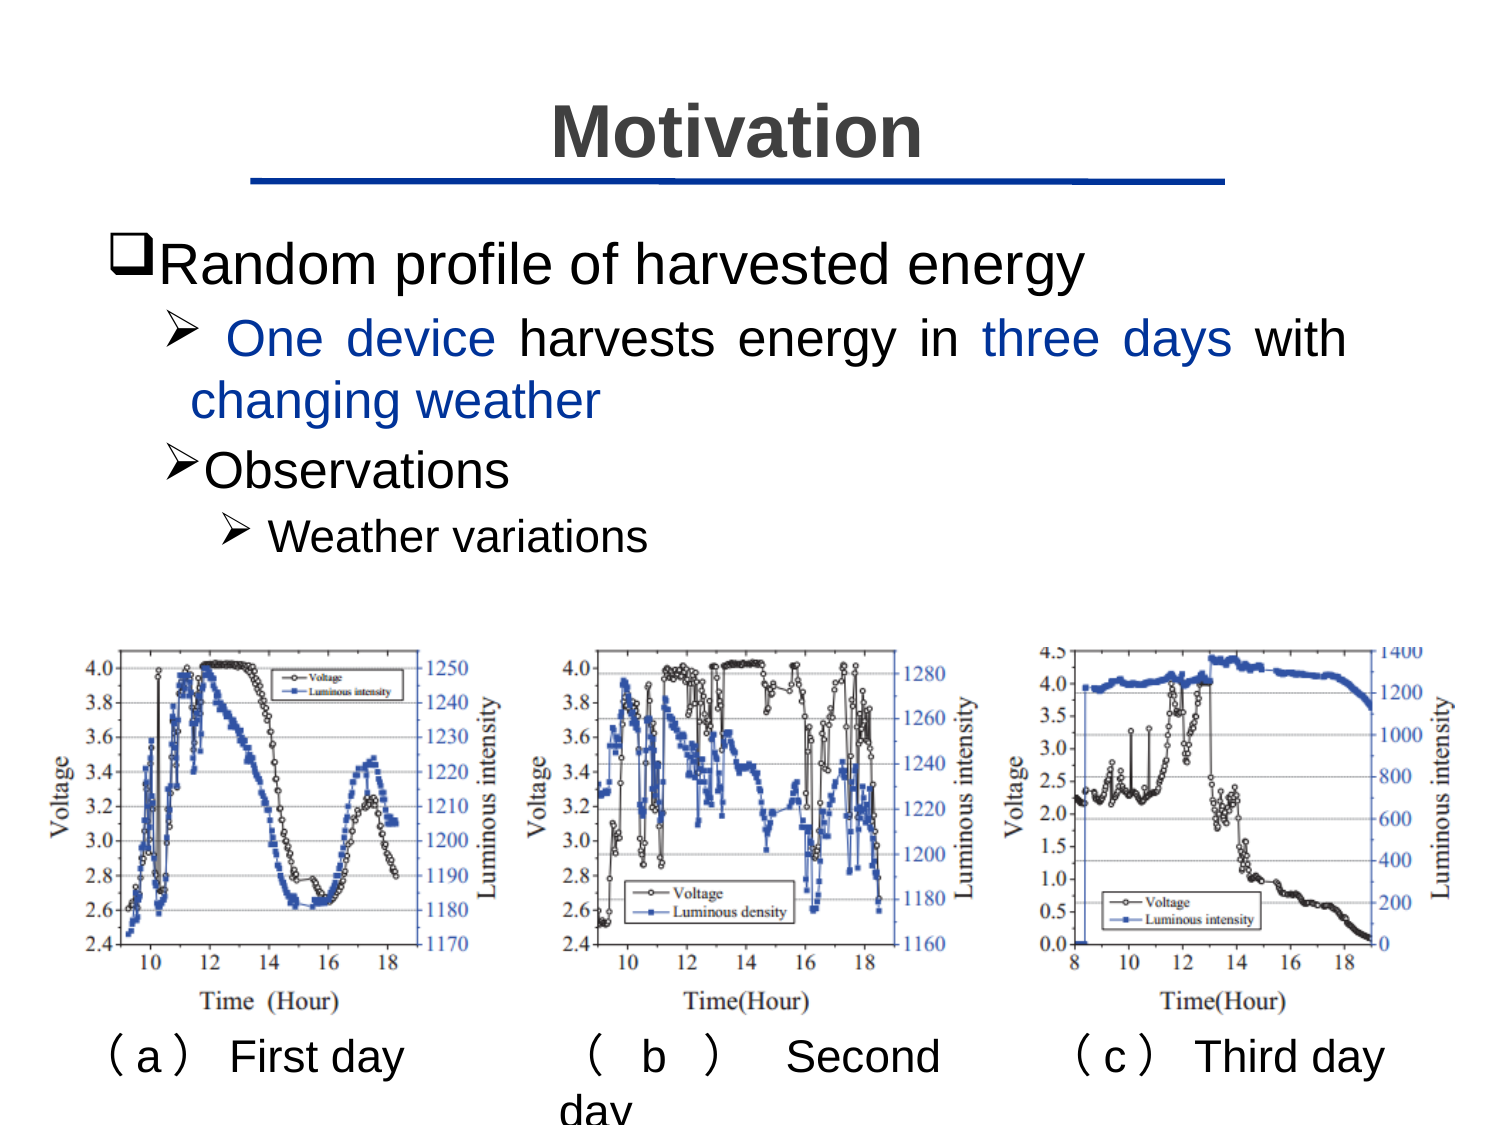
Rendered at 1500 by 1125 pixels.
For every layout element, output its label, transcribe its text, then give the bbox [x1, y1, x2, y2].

list Random profile of harvested energy One device harvests energy in three days with changing weather Observations Weather variations [90, 218, 1385, 647]
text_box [45, 647, 1455, 1091]
text_box Motivation [535, 74, 940, 178]
